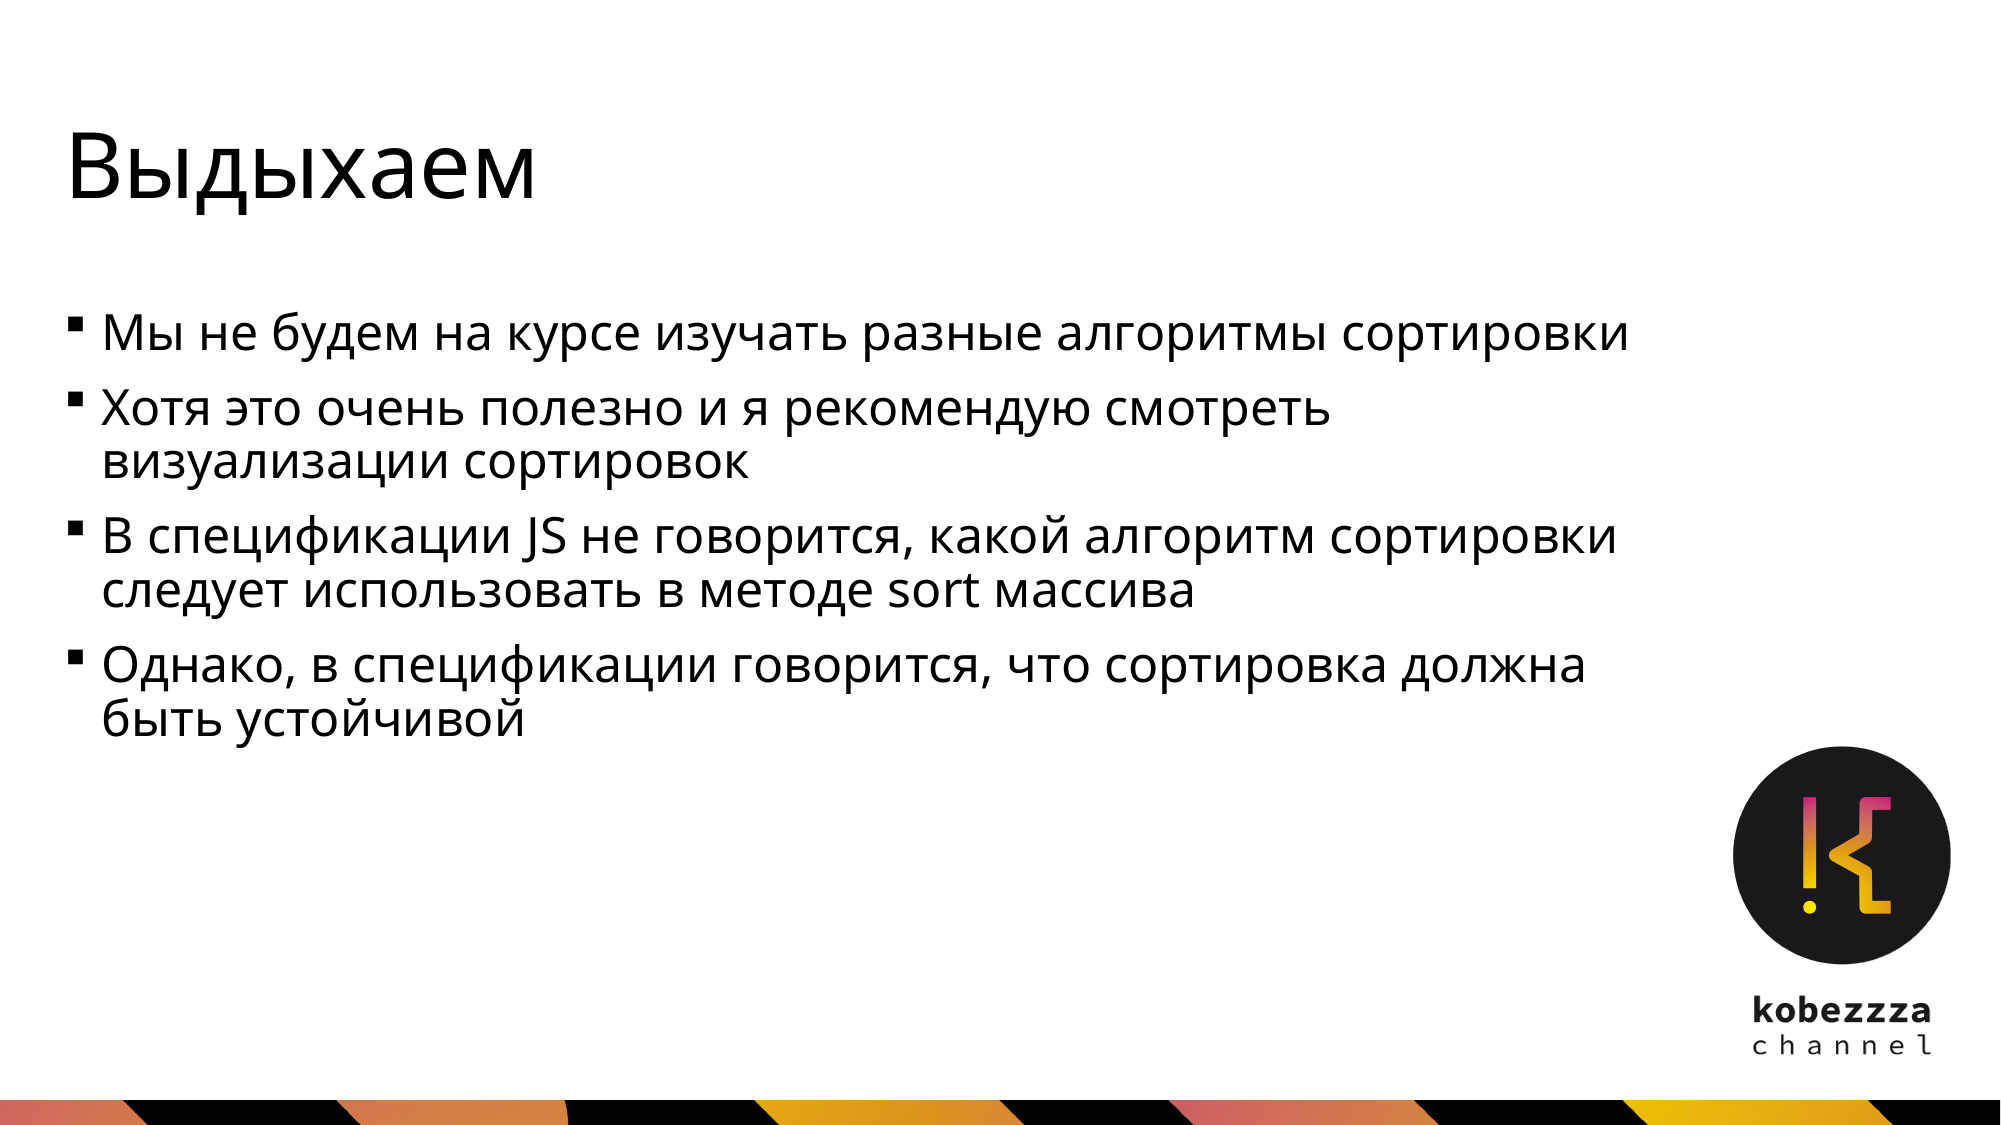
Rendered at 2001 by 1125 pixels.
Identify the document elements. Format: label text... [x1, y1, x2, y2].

list Мы не будем на курсе изучать разные алгоритмы сортировки Хотя это очень полезно и я рекомендую смотреть визуализации сортировок В спецификации JS не говорится, какой алгоритм сортировки следует использовать в методе sort массива Однако, в спецификации говорится, что сортировка должна быть устойчивой [49, 299, 1695, 1014]
picture [0, 0, 2001, 1125]
title Выдыхаем [49, 59, 1913, 278]
